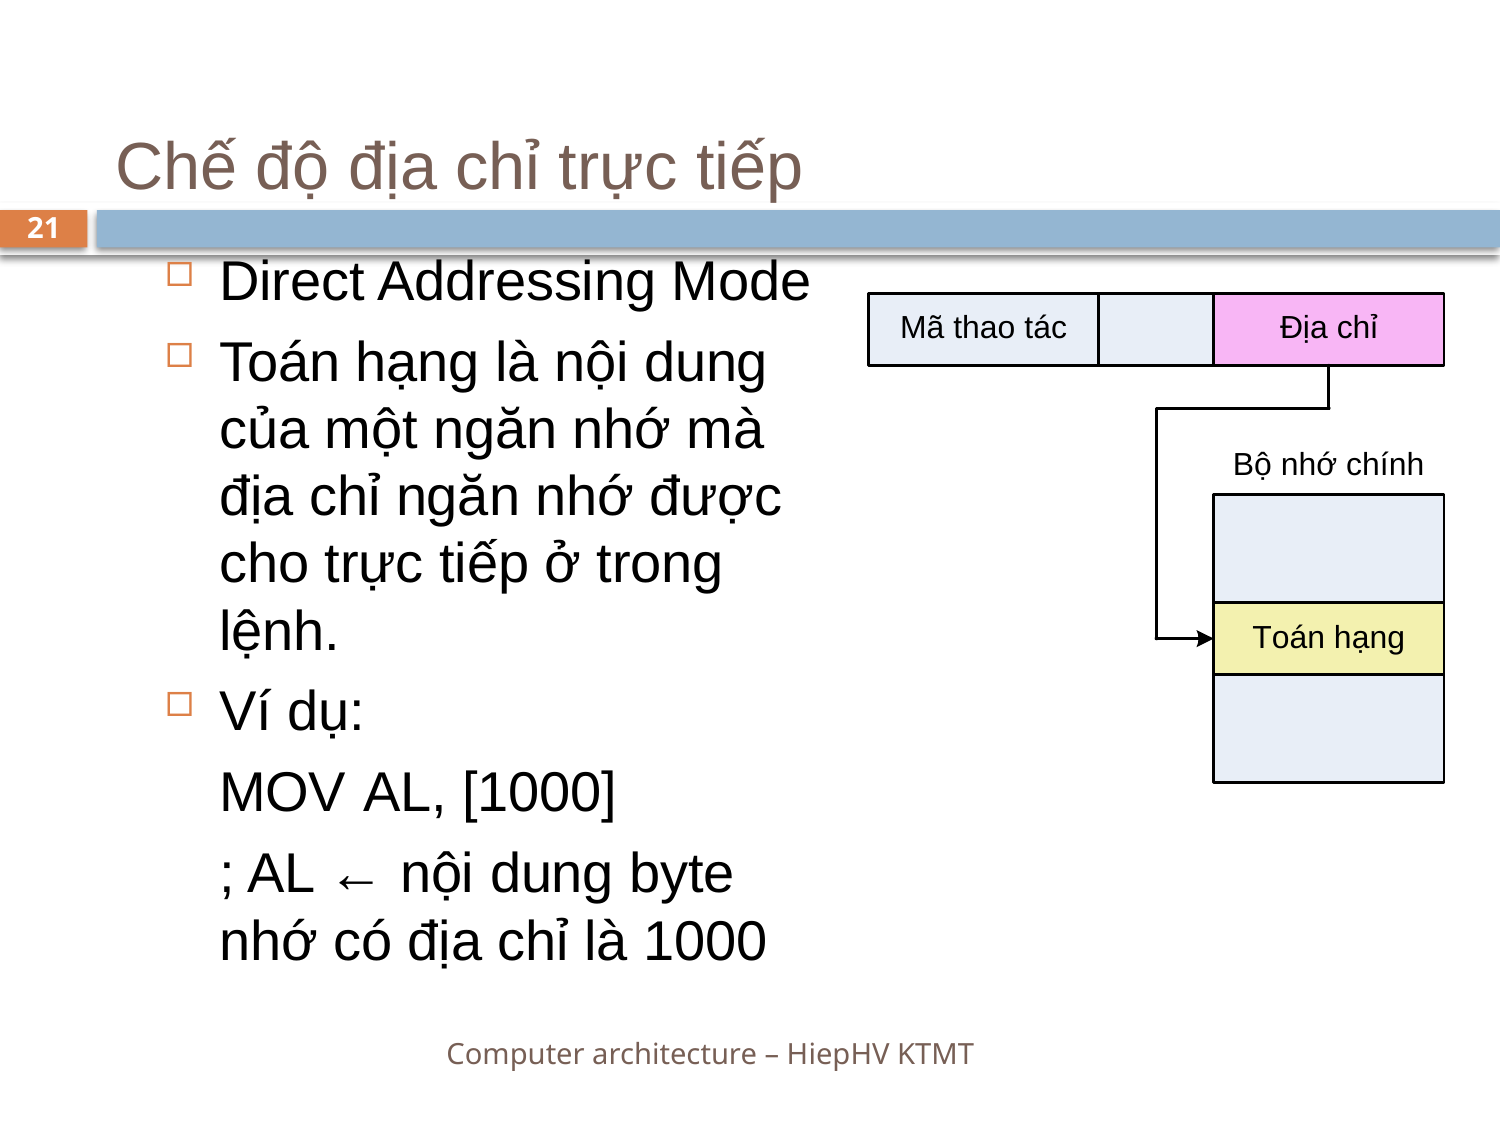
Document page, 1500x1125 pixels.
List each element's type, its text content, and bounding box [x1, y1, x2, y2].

list Direct Addressing Mode Toán hạng là nội dung của một ngăn nhớ mà địa chỉ ngăn nhớ được cho trực tiếp ở trong lệnh. Ví dụ: MOV AL, [1000] ; AL ← nội dung byte nhớ có địa chỉ là 1000 [150, 237, 850, 988]
title Chế độ địa chỉ trực tiếp [100, 112, 1438, 213]
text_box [862, 287, 1451, 789]
slide_number 21 [0, 208, 88, 249]
footer Computer architecture – HiepHV KTMT [99, 1024, 990, 1085]
